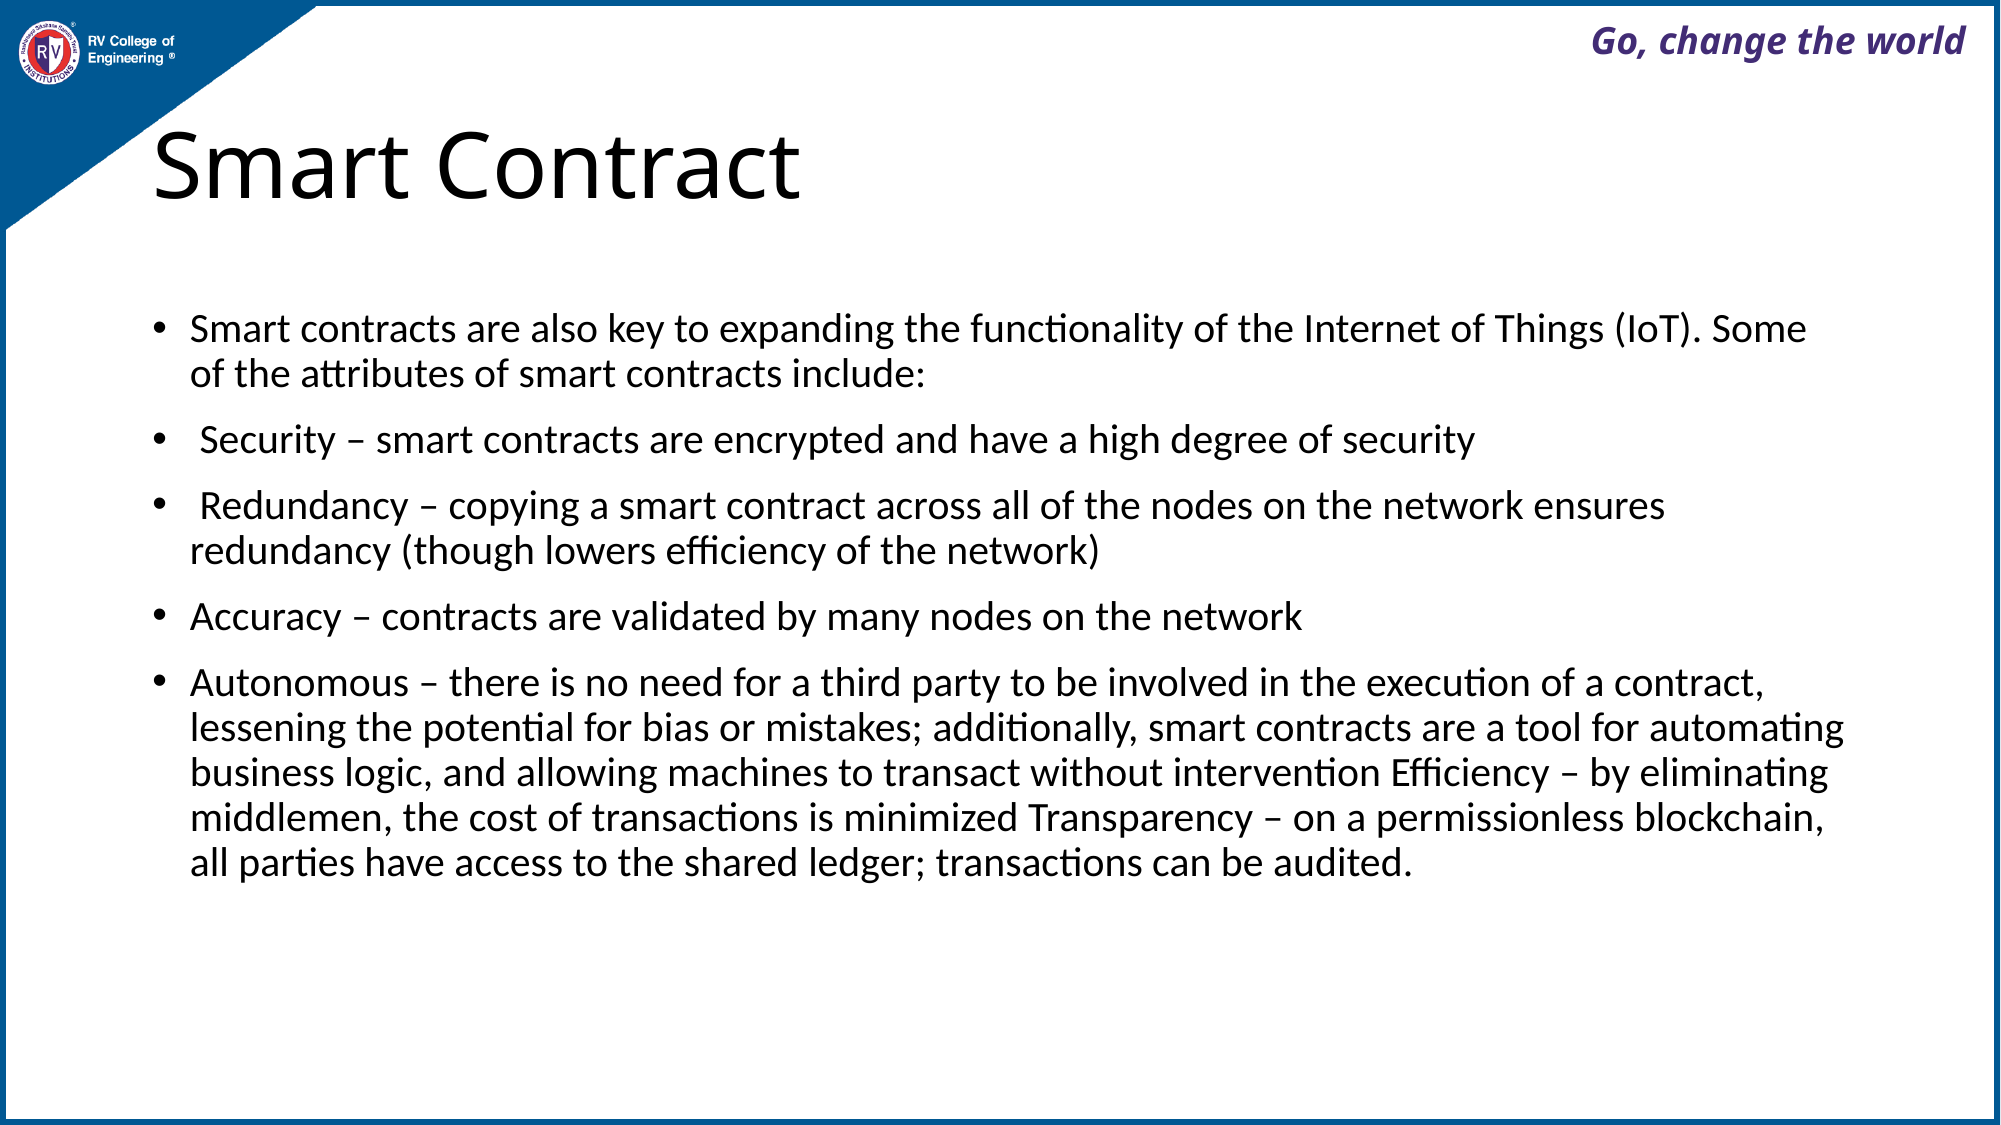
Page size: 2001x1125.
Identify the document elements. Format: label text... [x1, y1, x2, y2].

picture [2, 6, 316, 232]
list Smart contracts are also key to expanding the functionality of the Internet of Things (IoT). Some of the attributes of smart contracts include: Security – smart contracts are encrypted and have a high degree of security Redundancy – copying a smart contract across all of the nodes on the network ensures redundancy (though lowers efficiency of the network) Accuracy – contracts are validated by many nodes on the network Autonomous – there is no need for a third party to be involved in the execution of a contract, lessening the potential for bias or mistakes; additionally, smart contracts are a tool for automating business logic, and allowing machines to transact without intervention Efficiency – by eliminating middlemen, the cost of transactions is minimized Transparency – on a permissionless blockchain, all parties have access to the shared ledger; transactions can be audited. [137, 299, 1863, 975]
title Smart Contract [137, 59, 1863, 278]
